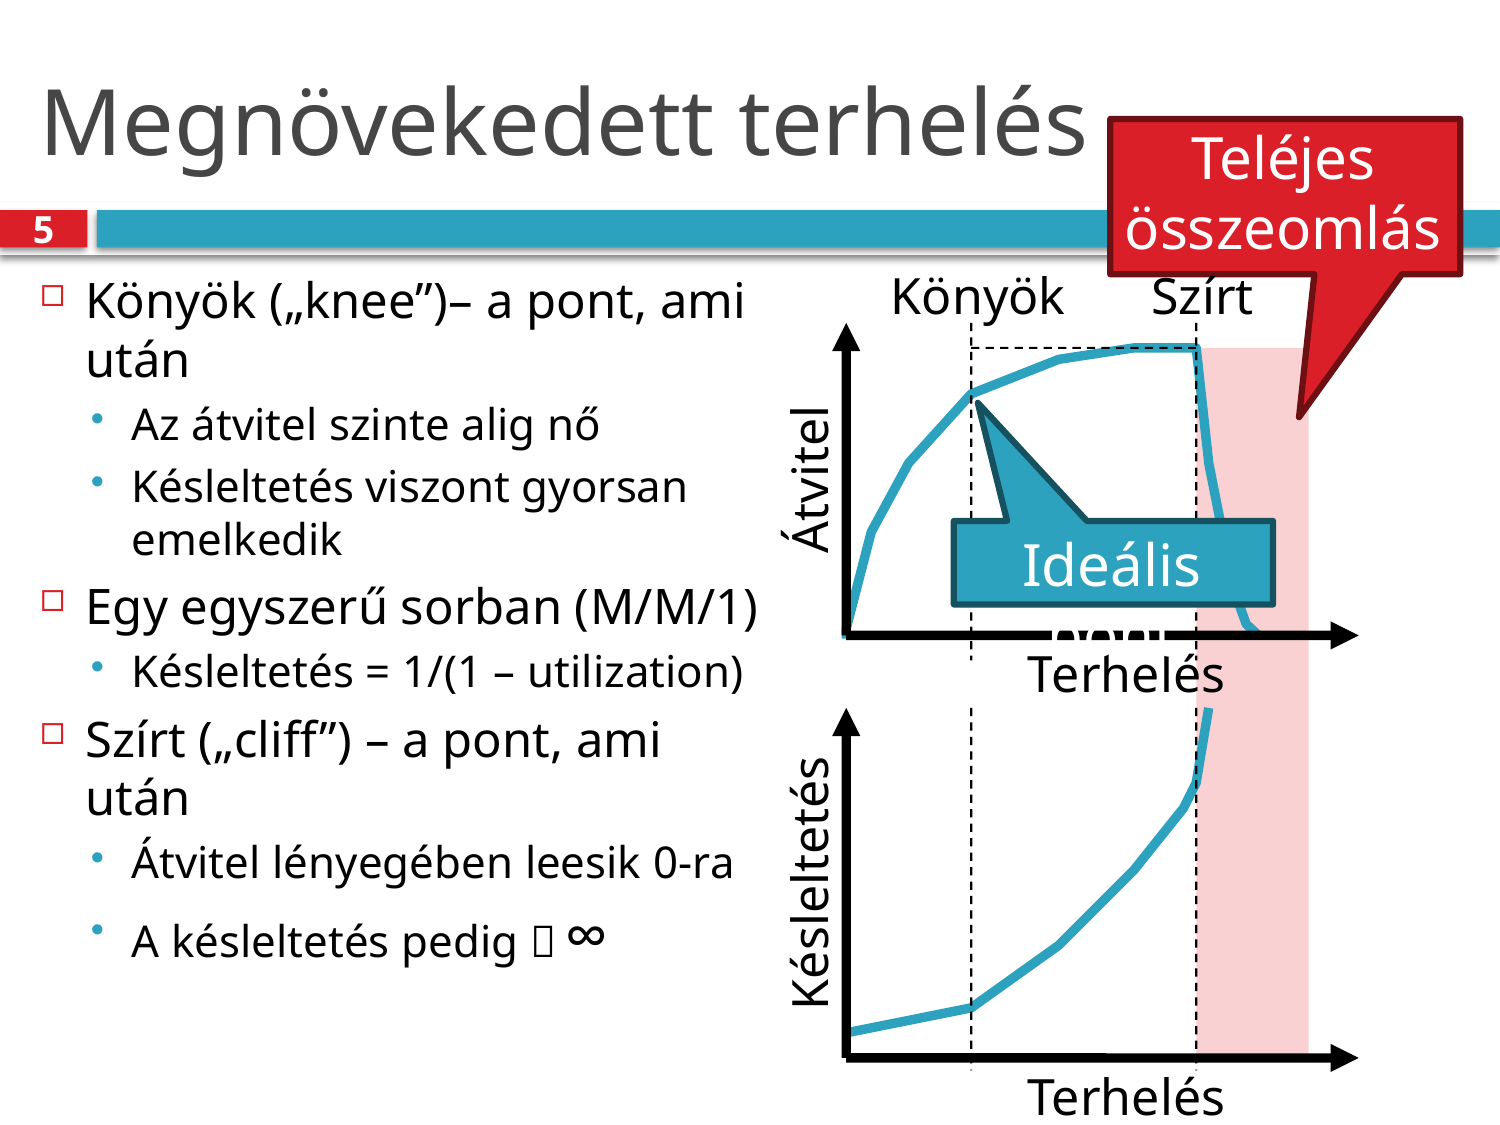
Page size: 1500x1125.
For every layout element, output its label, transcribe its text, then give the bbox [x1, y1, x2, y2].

text_box Terhelés [1012, 635, 1241, 710]
text_box [1196, 636, 1309, 1057]
text_box Átvitel [770, 390, 846, 568]
text_box Késleltetés [770, 741, 846, 1025]
slide_number 5 [0, 206, 88, 257]
text_box Könyök [876, 256, 1081, 332]
text_box [847, 347, 1259, 635]
text_box [840, 322, 853, 635]
text_box [1197, 347, 1309, 635]
text_box Terhelés [1012, 1057, 1241, 1125]
text_box [840, 707, 853, 1057]
text_box [847, 710, 1209, 1033]
text_box Szírt [1136, 284, 1269, 332]
list Könyök („knee”)– a pont, ami után Az átvitel szinte alig nő Késleltetés viszont gyorsan emelkedik Egy egyszerű sorban (M/M/1) Késleltetés = 1/(1 – utilization) Szírt („cliff”) – a pont, ami után Átvitel lényegében leesik 0-ra A késleltetés pedig  ∞ [24, 262, 785, 1096]
text_box [1241, 629, 1359, 642]
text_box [951, 520, 1274, 608]
text_box [1241, 1051, 1359, 1065]
title Megnövekedett terhelés [24, 37, 1475, 200]
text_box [1108, 113, 1461, 275]
